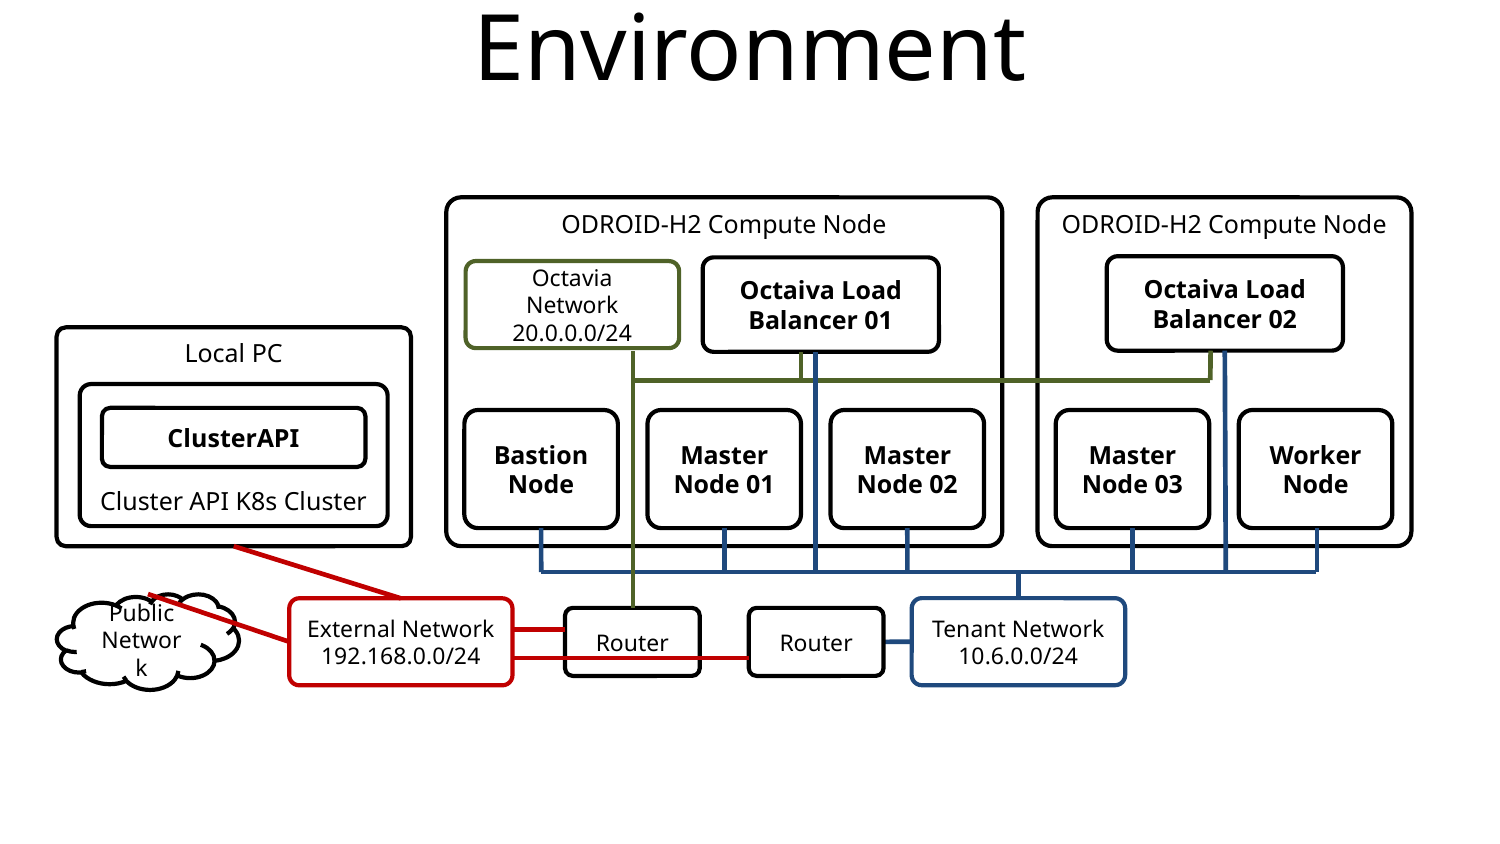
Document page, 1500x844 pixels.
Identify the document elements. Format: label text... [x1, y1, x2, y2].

title Environment [75, 0, 1425, 114]
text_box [233, 545, 402, 599]
text_box ODROID-H2 Compute Node [444, 195, 1005, 549]
text_box Public Network [158, 592, 238, 621]
text_box Router [562, 605, 702, 656]
text_box Octaiva Load Balancer 02 [1104, 254, 1346, 353]
text_box Tenant Network 10.6.0.0/24 [909, 596, 1128, 688]
text_box Public Network [54, 594, 242, 693]
text_box Local PC [54, 325, 414, 549]
text_box Octavia Network 20.0.0.0/24 [463, 258, 682, 351]
text_box ClusterAPI [99, 405, 368, 470]
text_box Router [562, 667, 702, 679]
text_box Router [746, 605, 886, 679]
text_box ODROID-H2 Compute Node [1035, 195, 1414, 549]
text_box External Network 192.168.0.0/24 [287, 596, 515, 688]
text_box Master Node 02 [828, 407, 987, 531]
text_box Cluster API K8s Cluster [77, 381, 390, 529]
text_box Octaiva Load Balancer 01 [700, 255, 942, 354]
